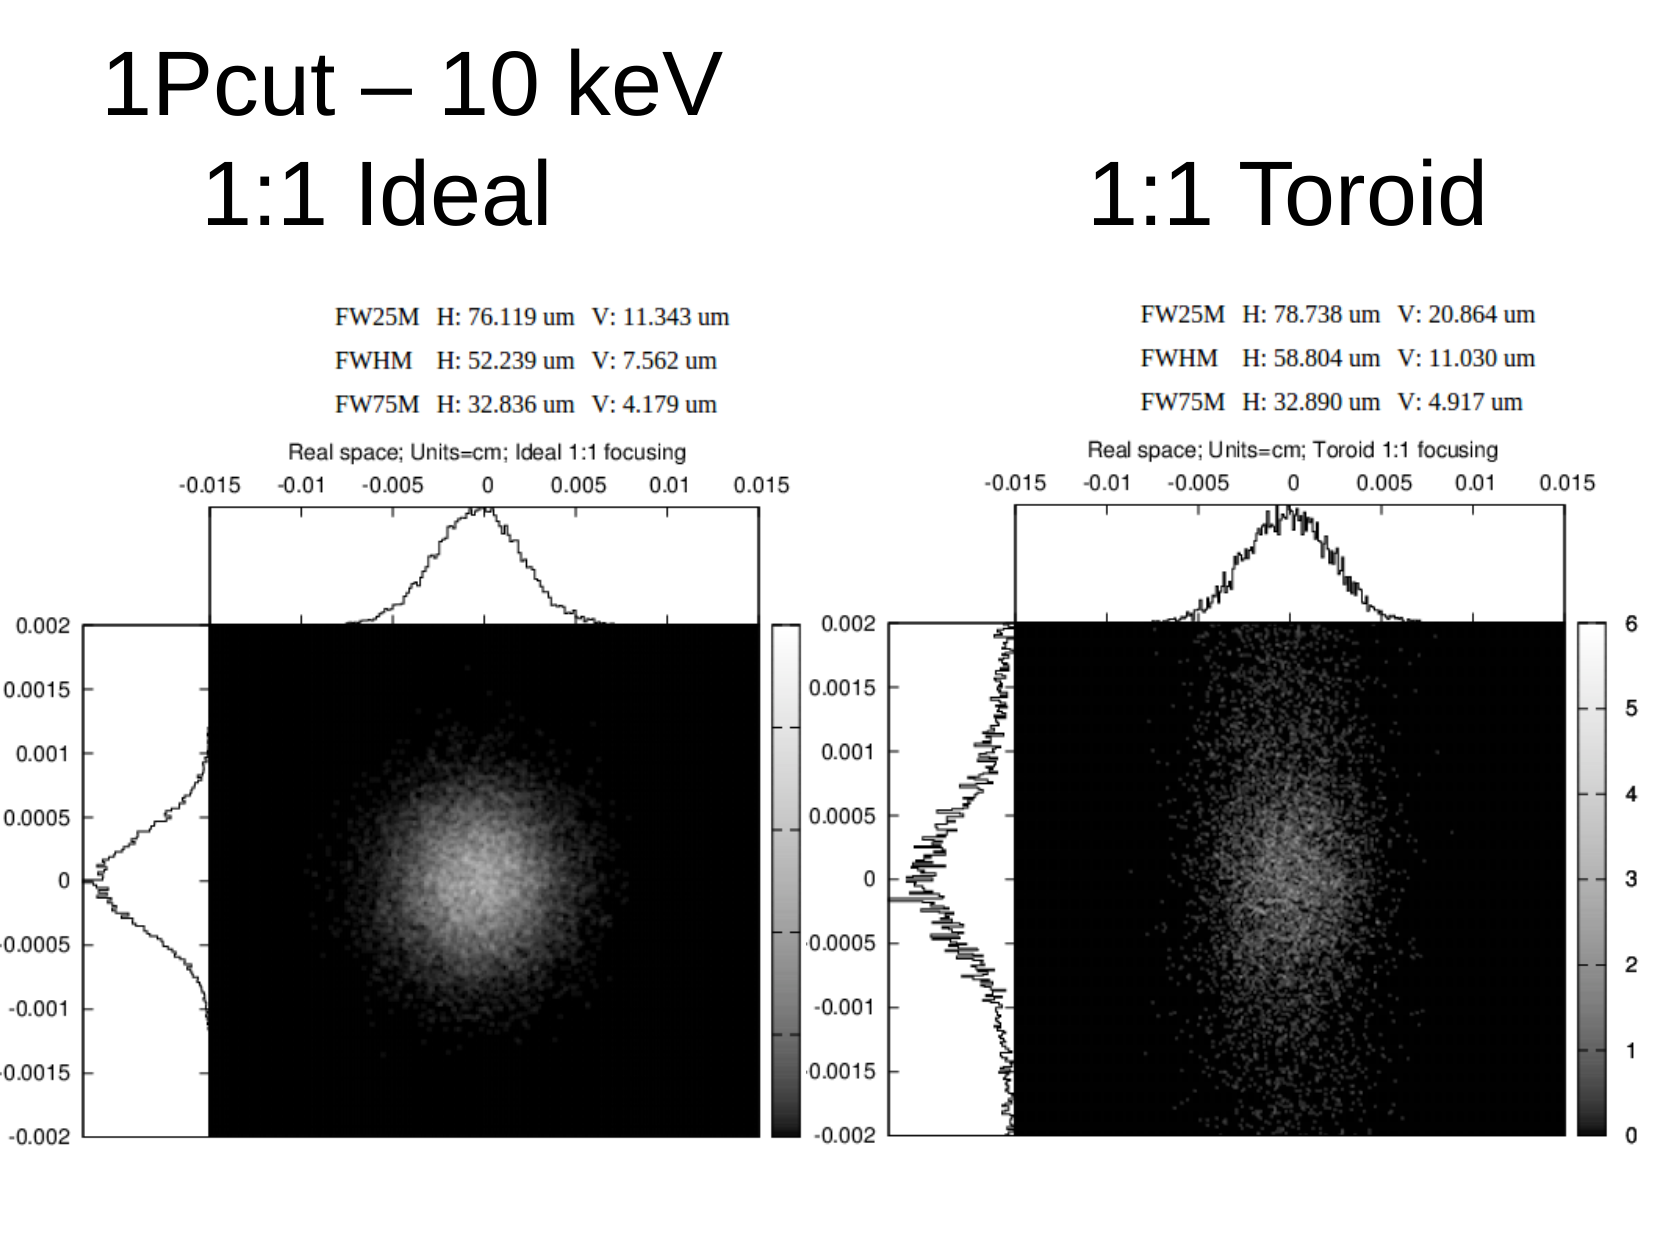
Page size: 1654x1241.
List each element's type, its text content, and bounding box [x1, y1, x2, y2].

picture [0, 254, 1654, 1186]
text_box 1Pcut – 10 keV 1:1 Ideal 1:1 Toroid [101, 30, 1590, 237]
